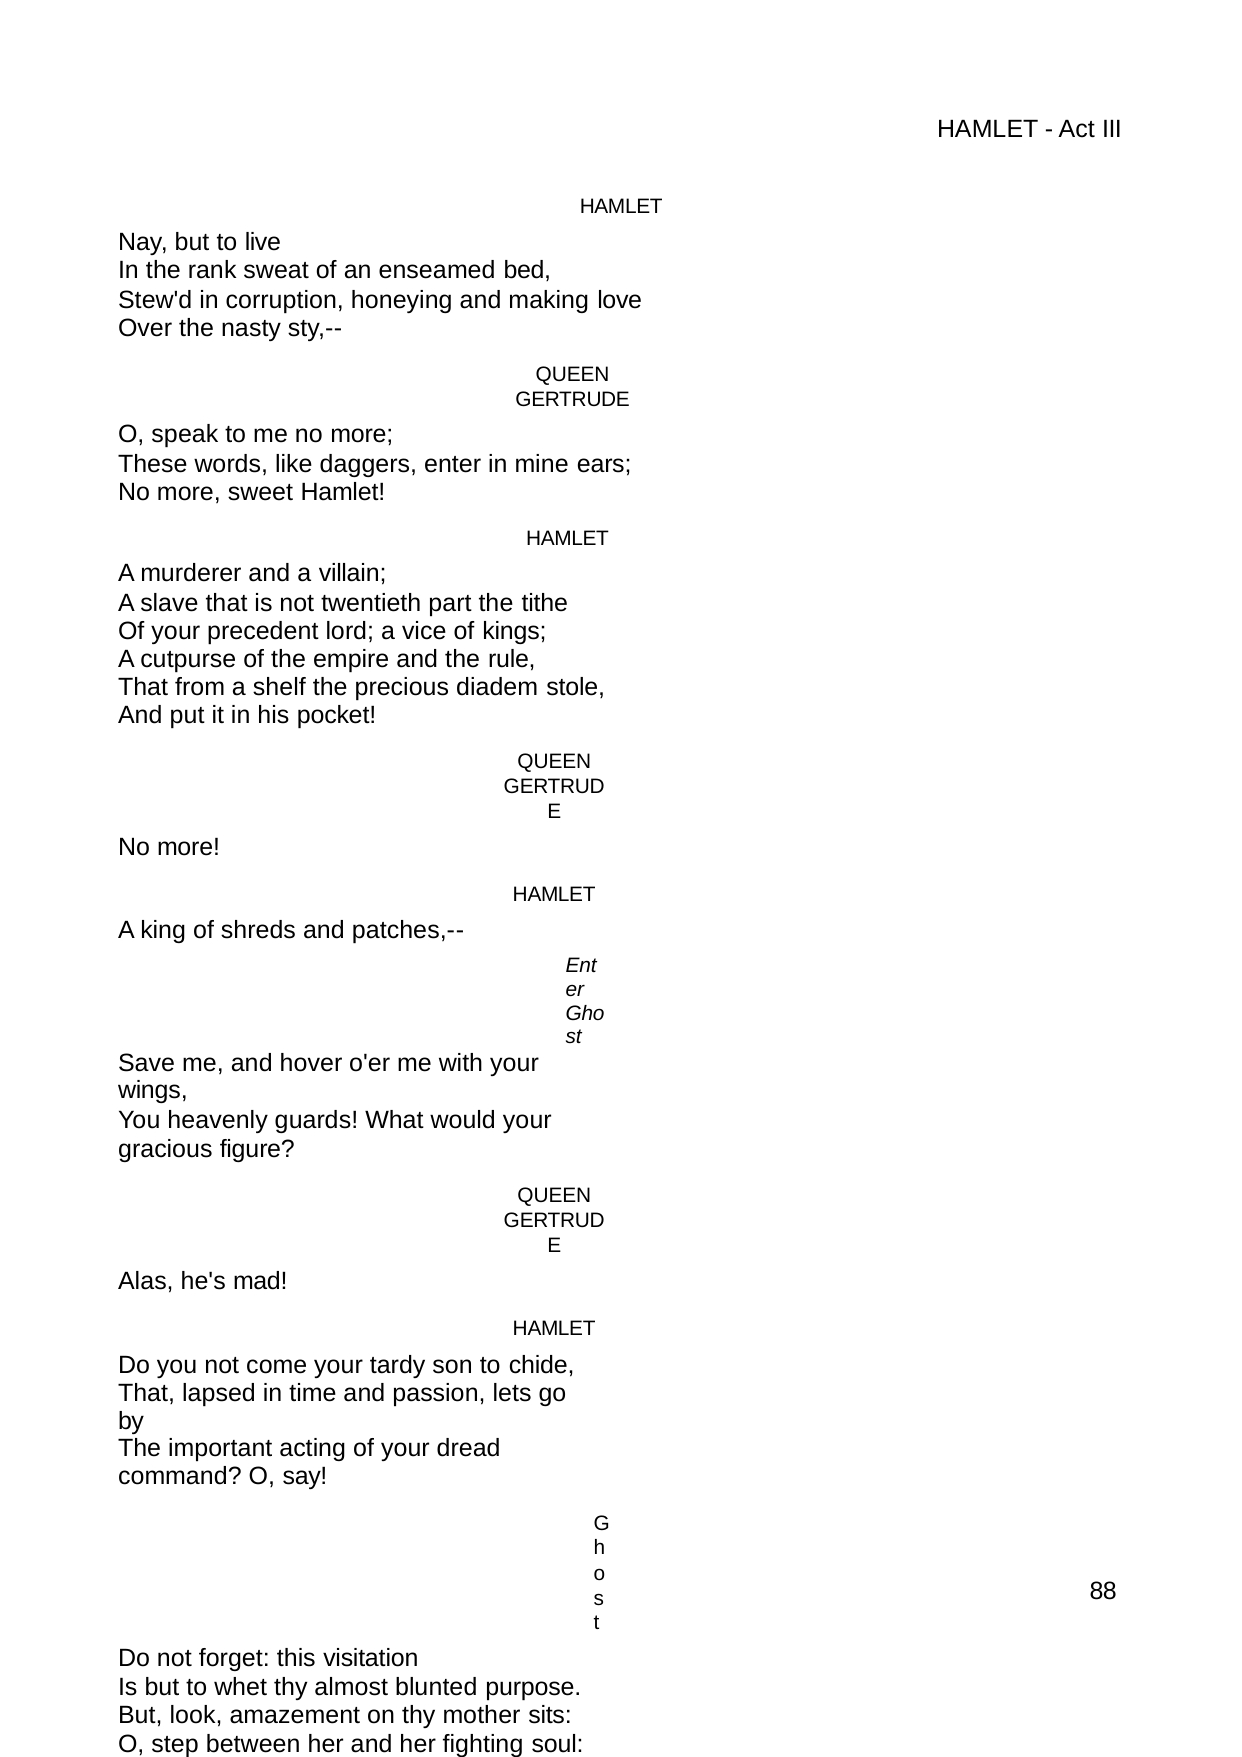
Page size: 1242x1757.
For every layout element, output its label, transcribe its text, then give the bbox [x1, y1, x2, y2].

text_box HAMLET Nay, but to live In the rank sweat of an enseamed bed, Stew'd in corruption, honeying and making love Over the nasty sty,-- QUEEN GERTRUDE O, speak to me no more; These words, like daggers, enter in mine ears; No more, sweet Hamlet! HAMLET A murderer and a villain; A slave that is not twentieth part the tithe Of your precedent lord; a vice of kings; A cutpurse of the empire and the rule, That from a shelf the precious diadem stole, And put it in his pocket! QUEEN GERTRUDE No more! HAMLET A king of shreds and patches,-- Enter Ghost Save me, and hover o'er me with your wings, You heavenly guards! What would your gracious figure? QUEEN GERTRUDE Alas, he's mad! HAMLET Do you not come your tardy son to chide, That, lapsed in time and passion, lets go by The important acting of your dread command? O, say! Ghost Do not forget: this visitation Is but to whet thy almost blunted purpose. But, look, amazement on thy mother sits: O, step between her and her fighting soul: Conceit in weakest bodies strongest works: Speak to her, Hamlet. HAMLET How is it with you, lady? QUEEN GERTRUDE Alas, how is't with you, [116, 184, 741, 1757]
slide_number 88 [1069, 1574, 1126, 1757]
text_box HAMLET - Act III [934, 110, 1127, 143]
